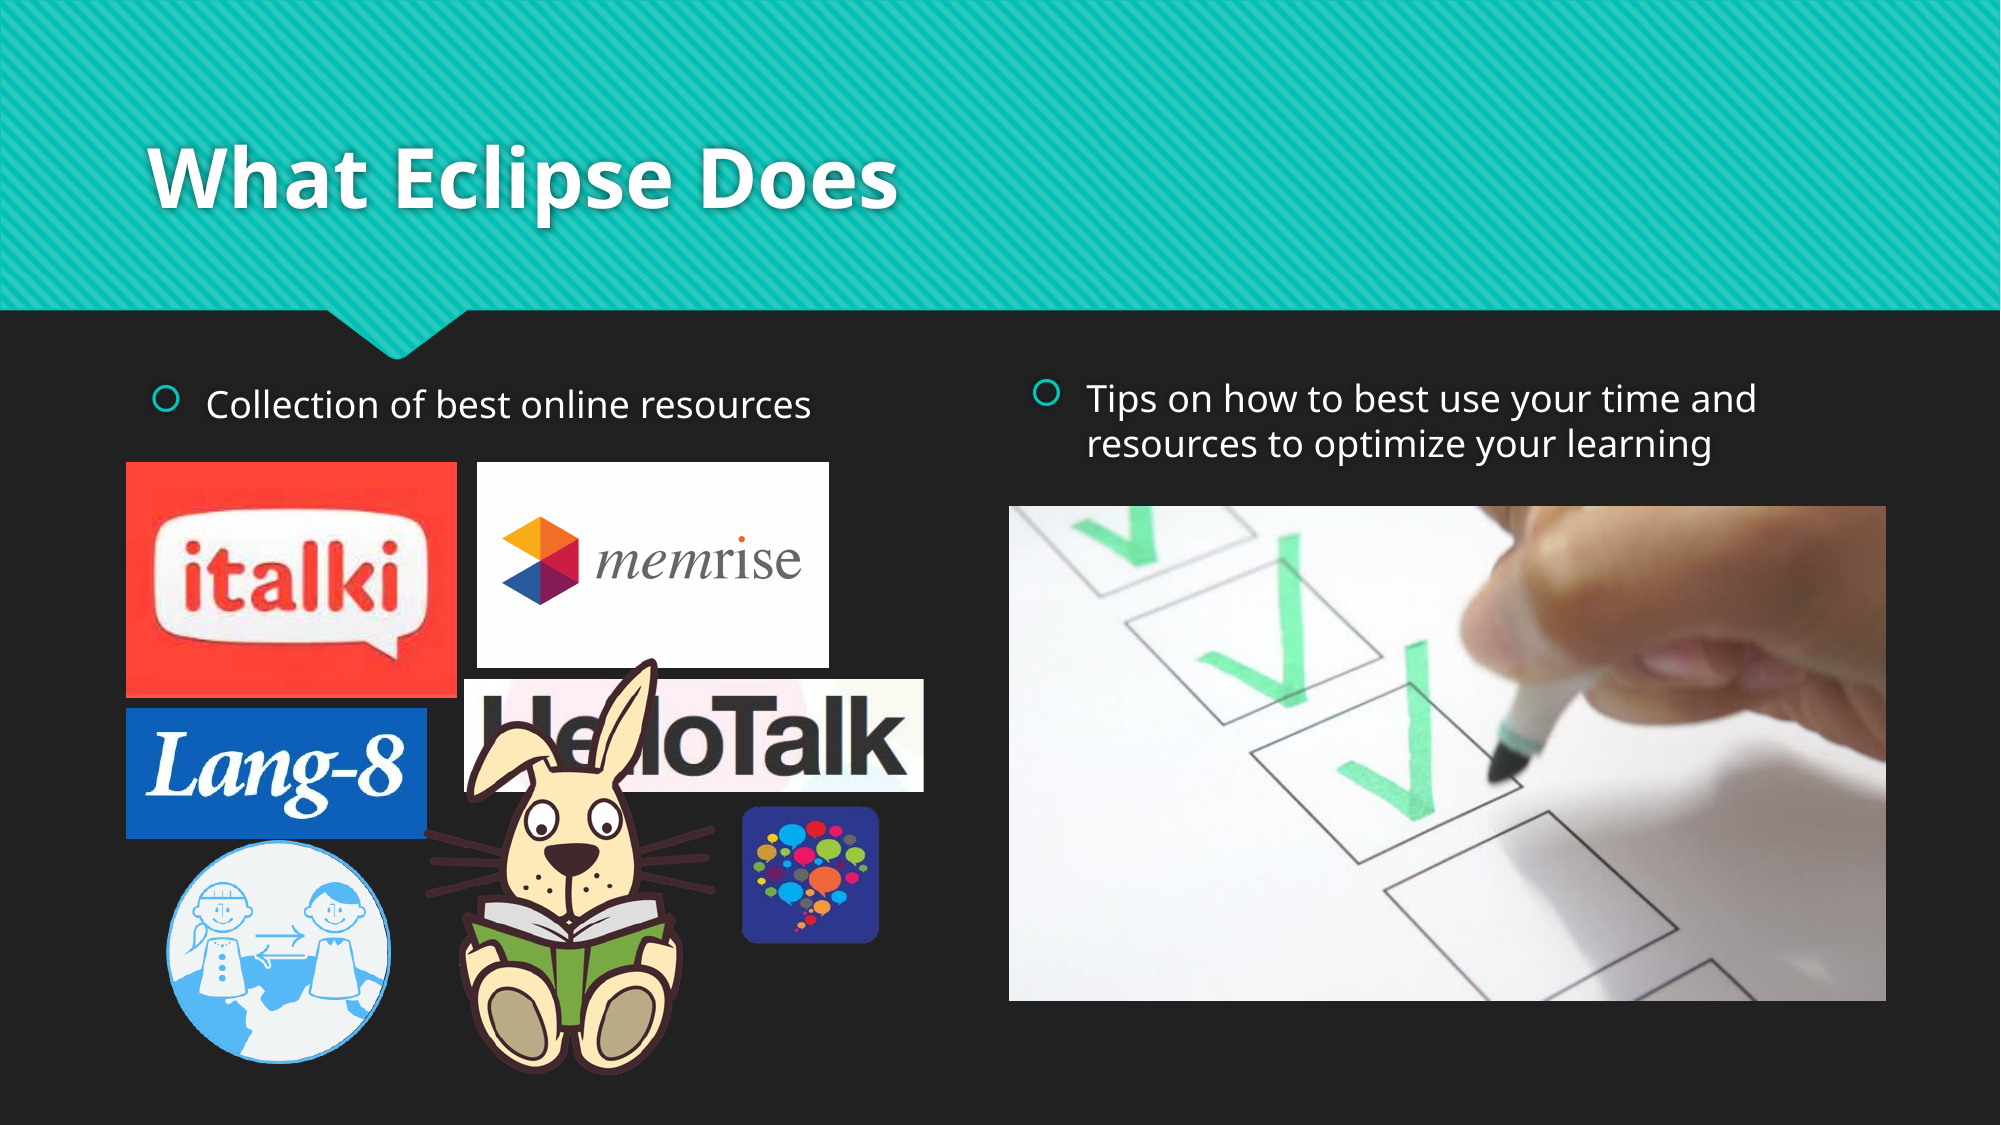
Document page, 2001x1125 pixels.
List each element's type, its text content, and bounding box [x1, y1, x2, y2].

picture [125, 462, 972, 1075]
list Tips on how to best use your time and resources to optimize your learning [1014, 347, 1848, 494]
title What Eclipse Does [132, 73, 1868, 233]
picture [1008, 506, 1886, 1001]
picture [166, 840, 391, 1064]
list Collection of best online resources [134, 334, 955, 474]
